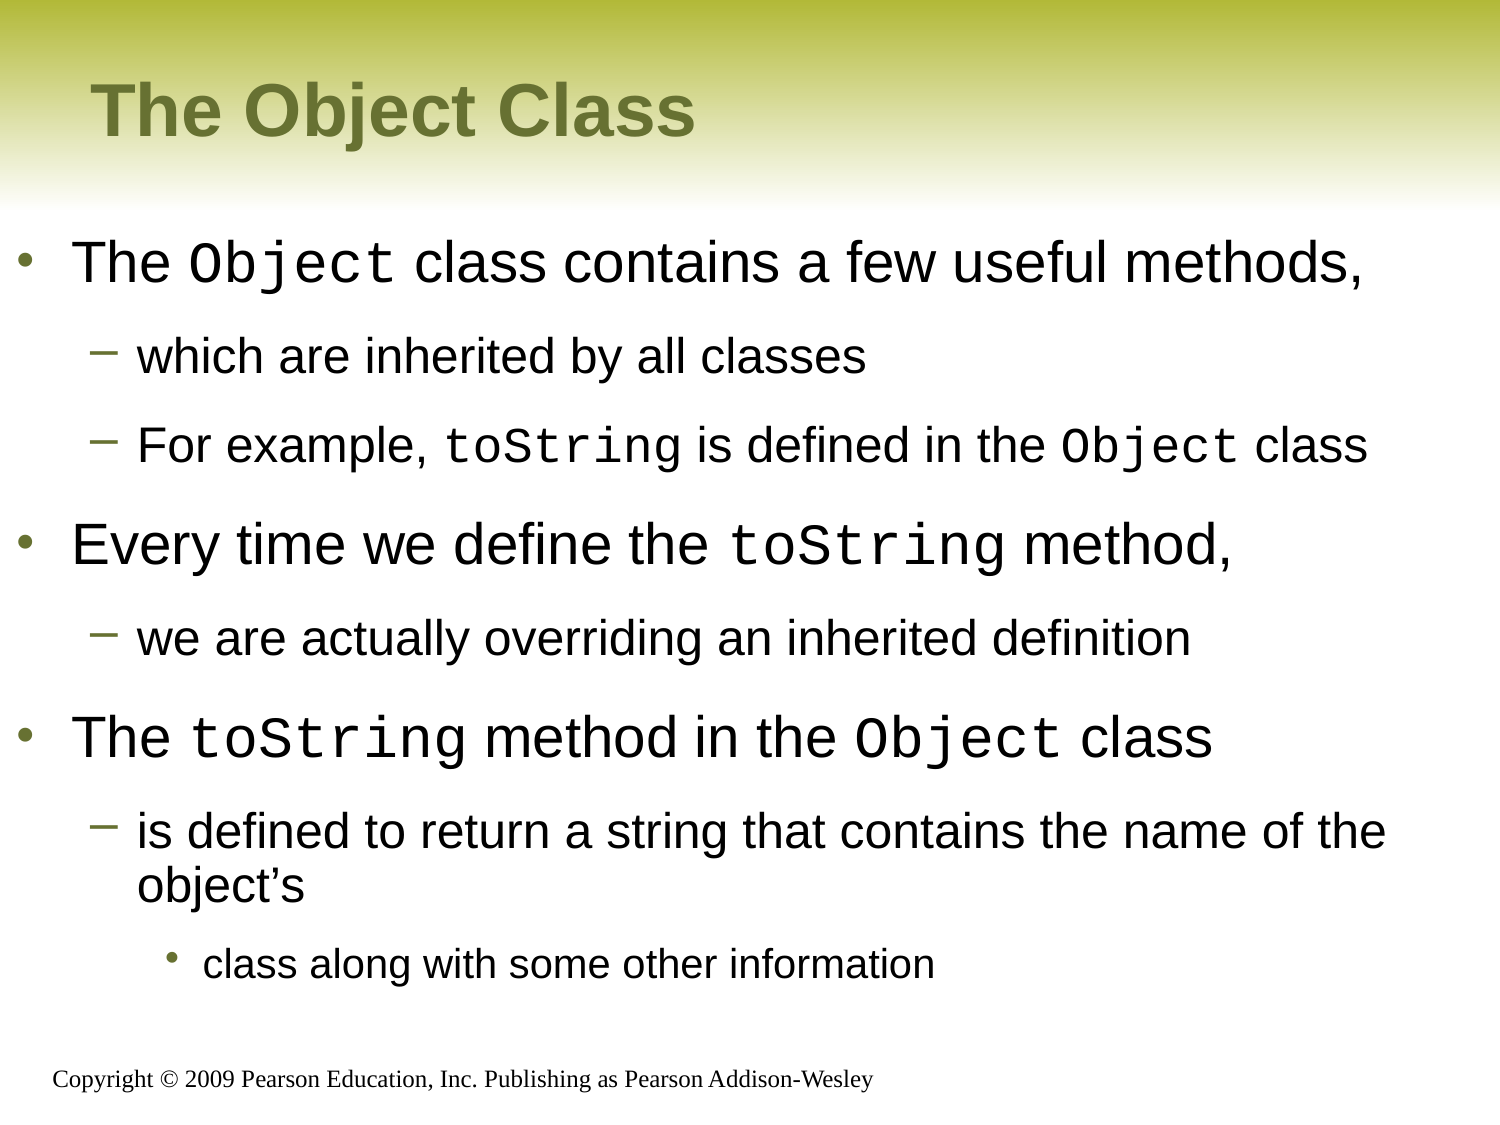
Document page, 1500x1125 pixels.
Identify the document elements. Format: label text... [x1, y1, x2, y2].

title The Object Class [75, 12, 1438, 200]
list The Object class contains a few useful methods, which are inherited by all classes For example, toString is defined in the Object class Every time we define the toString method, we are actually overriding an inherited definition The toString method in the Object class is defined to return a string that contains the name of the object’s class along with some other information [0, 224, 1500, 1075]
